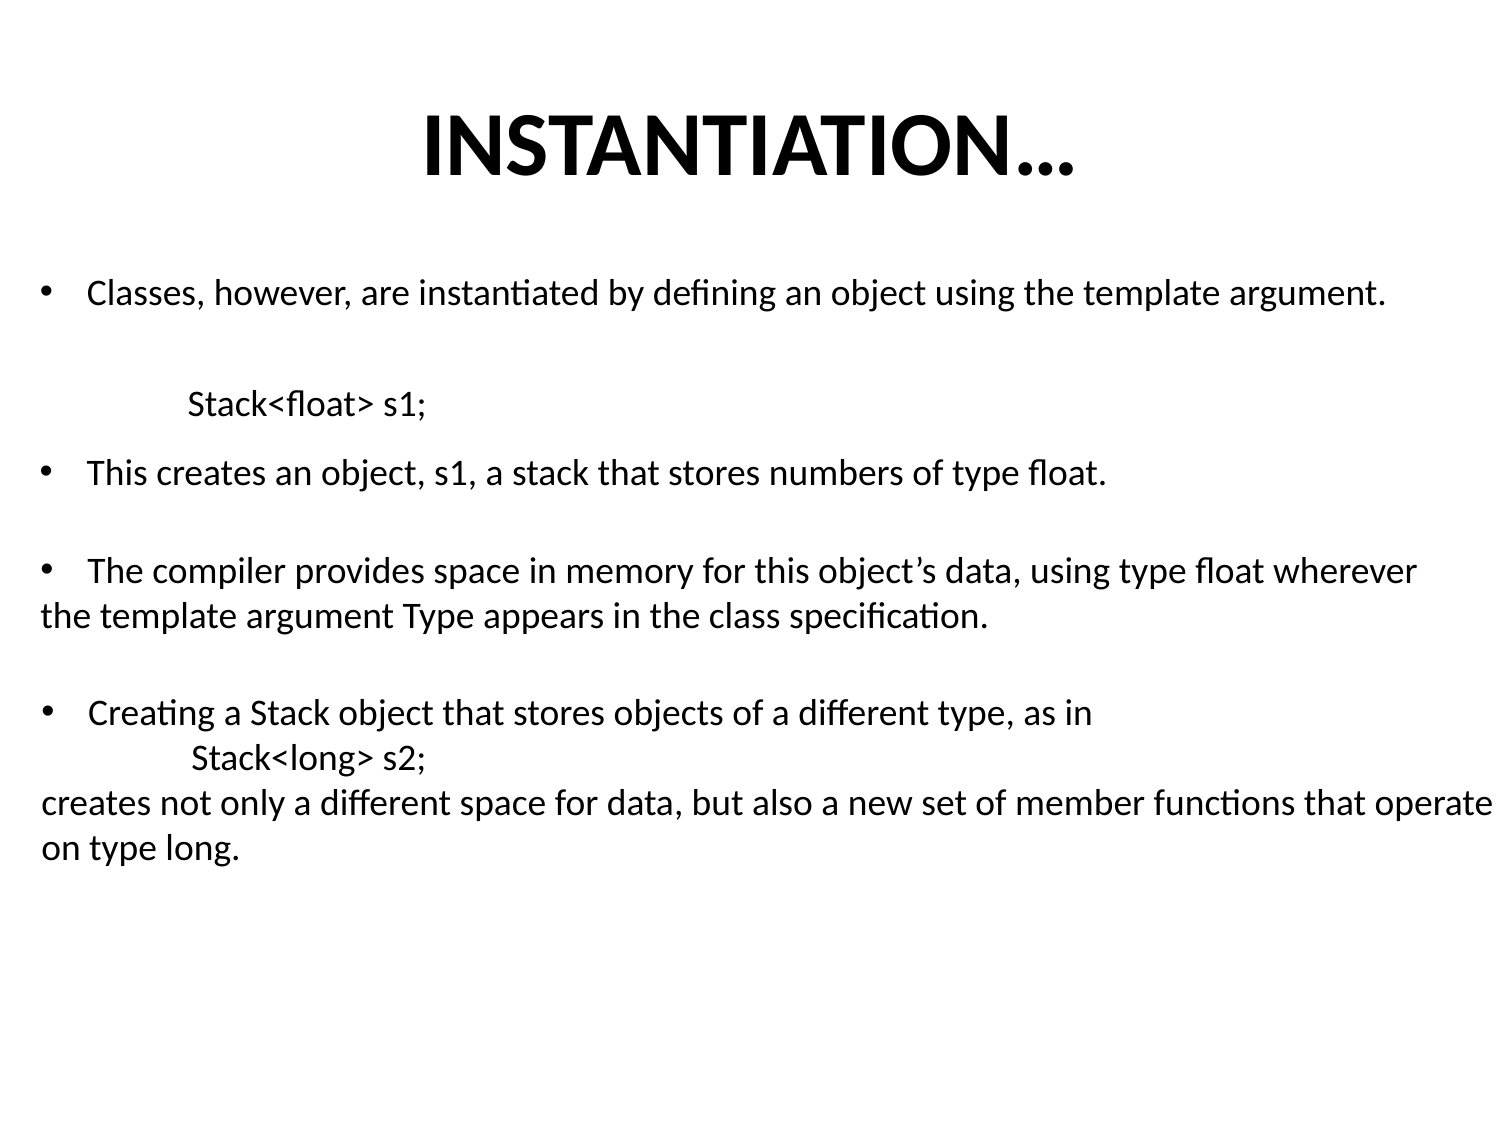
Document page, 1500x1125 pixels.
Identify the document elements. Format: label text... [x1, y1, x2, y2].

text_box Stack<float> s1; [172, 372, 442, 432]
text_box The compiler provides space in memory for this object’s data, using type float wherever the template argument Type appears in the class specification. [25, 538, 1435, 644]
title INSTANTIATION… [75, 45, 1425, 233]
text_box Classes, however, are instantiated by defining an object using the template argument. [25, 260, 1404, 321]
text_box This creates an object, s1, a stack that stores numbers of type float. [24, 440, 1124, 501]
text_box Creating a Stack object that stores objects of a different type, as in Stack<long> s2; creates not only a different space for data, but also a new set of member functions that operate on type long. [26, 680, 1500, 876]
